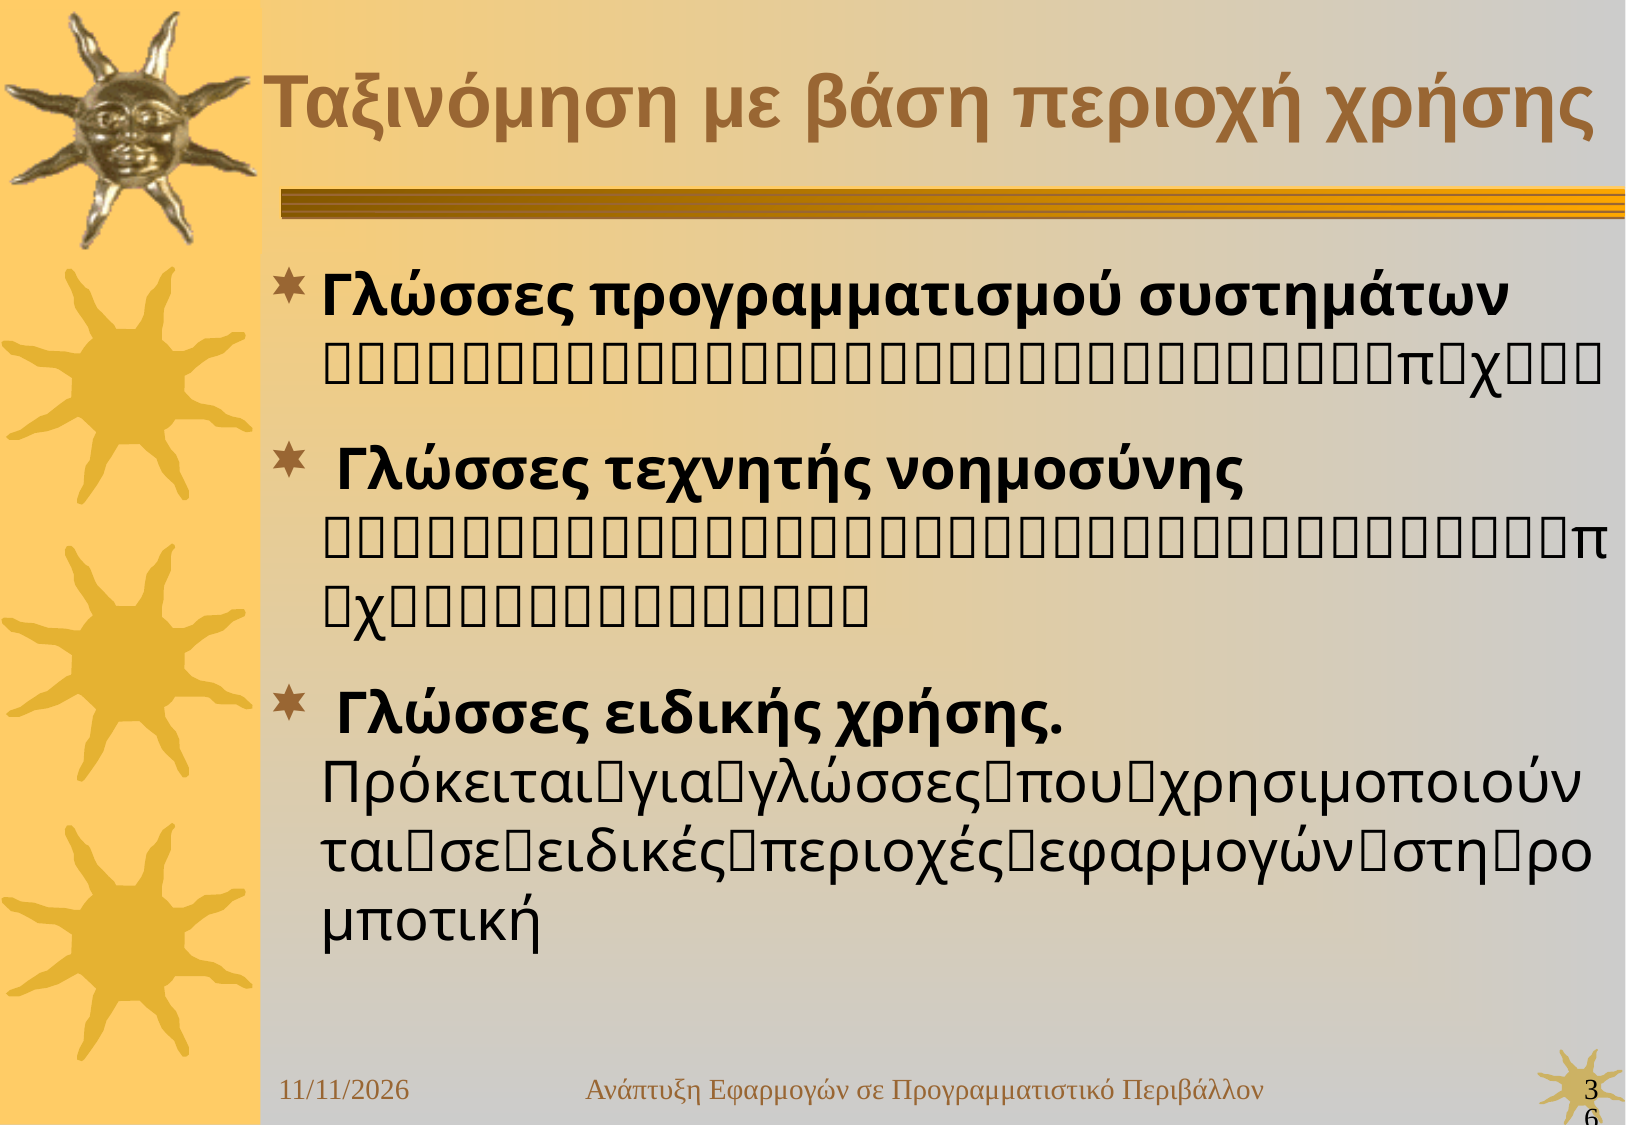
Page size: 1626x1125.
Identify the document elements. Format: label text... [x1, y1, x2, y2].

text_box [512, 312, 1563, 432]
text_box Γλώσσες προγραμματισμού συστημάτων πχ Γλώσσες τεχνητής νοημοσύνης πχ Γλώσσες ειδικής χρήσης. Πρόκειταιγιαγλώσσεςπουχρησιμοποιούνταισεειδικέςπεριοχέςεφαρμογώνστηρομποτική [249, 249, 1625, 1025]
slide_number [263, 1050, 580, 1125]
text_box Ταξινόμηση με βάση περιοχή χρήσης [0, 0, 1613, 150]
footer Ανάπτυξη Εφαρμογών σε Προγραμματιστικό Περιβάλλον [580, 1050, 1288, 1125]
picture [1, 0, 1626, 1125]
slide_number 36 [1537, 1050, 1625, 1125]
